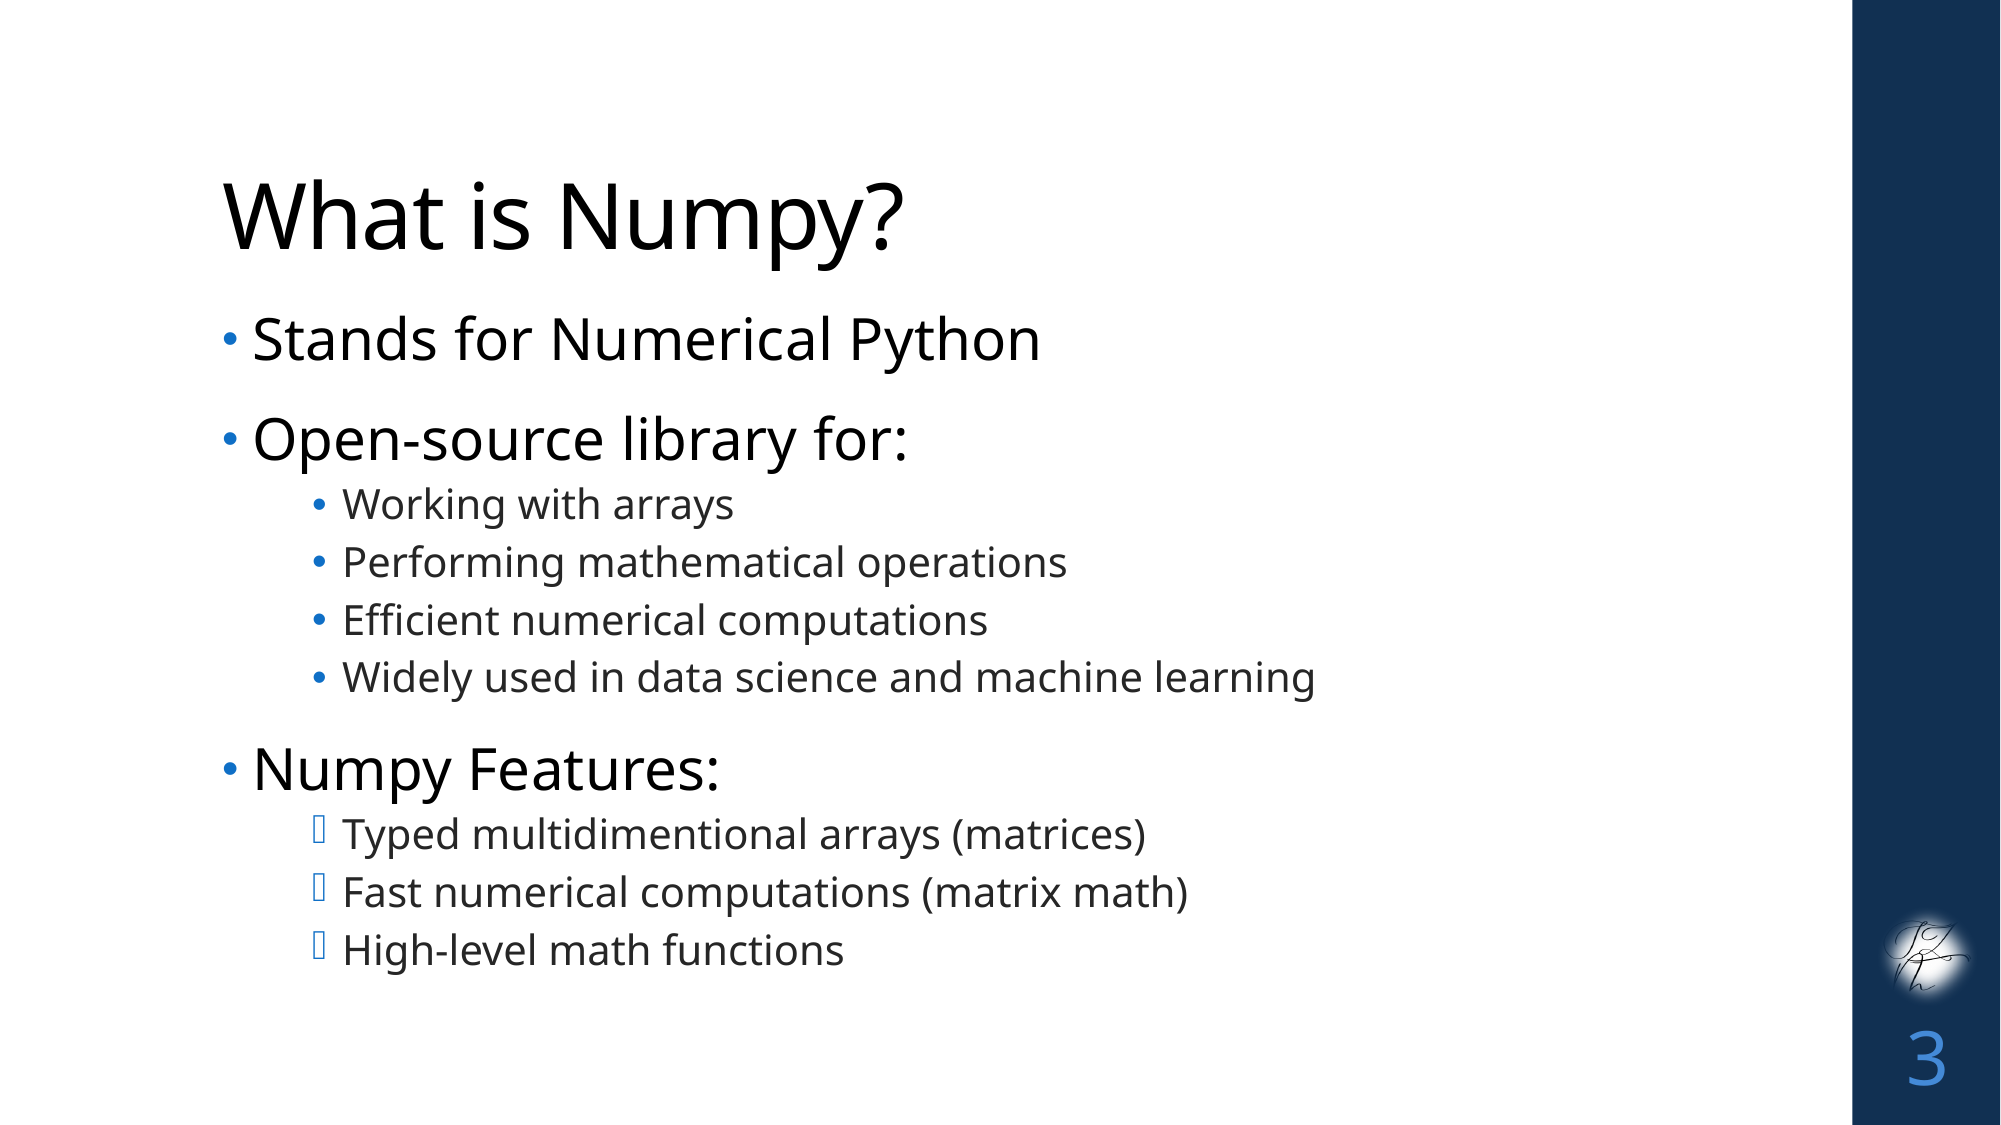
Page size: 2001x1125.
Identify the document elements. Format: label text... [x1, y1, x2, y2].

title What is Numpy? [206, 60, 1797, 278]
picture [1892, 921, 1963, 992]
list Stands for Numerical Python Open-source library for: Working with arrays Performing mathematical operations Efficient numerical computations Widely used in data science and machine learning Numpy Features: Typed multidimentional arrays (matrices) Fast numerical computations (matrix math) High-level math functions [206, 299, 1617, 1014]
slide_number 3 [1852, 1012, 2000, 1110]
